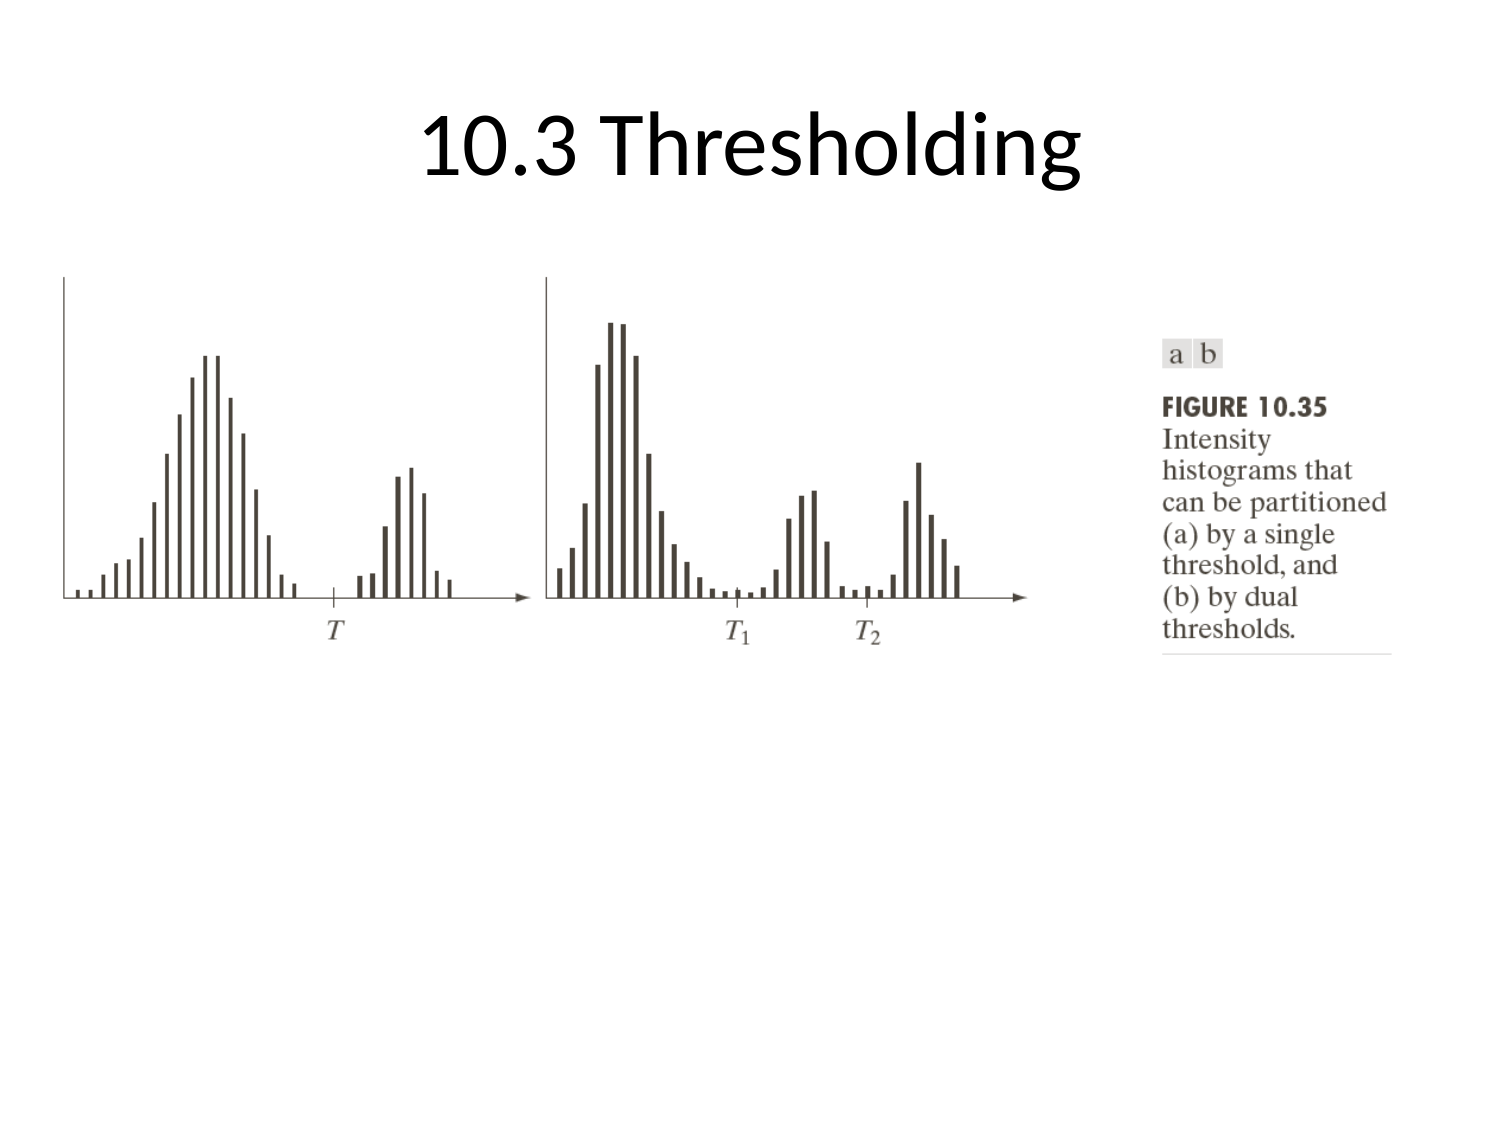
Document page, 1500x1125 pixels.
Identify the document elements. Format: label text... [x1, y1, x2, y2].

picture [29, 266, 1084, 646]
picture [1154, 334, 1406, 670]
title 10.3 Thresholding [75, 45, 1425, 233]
